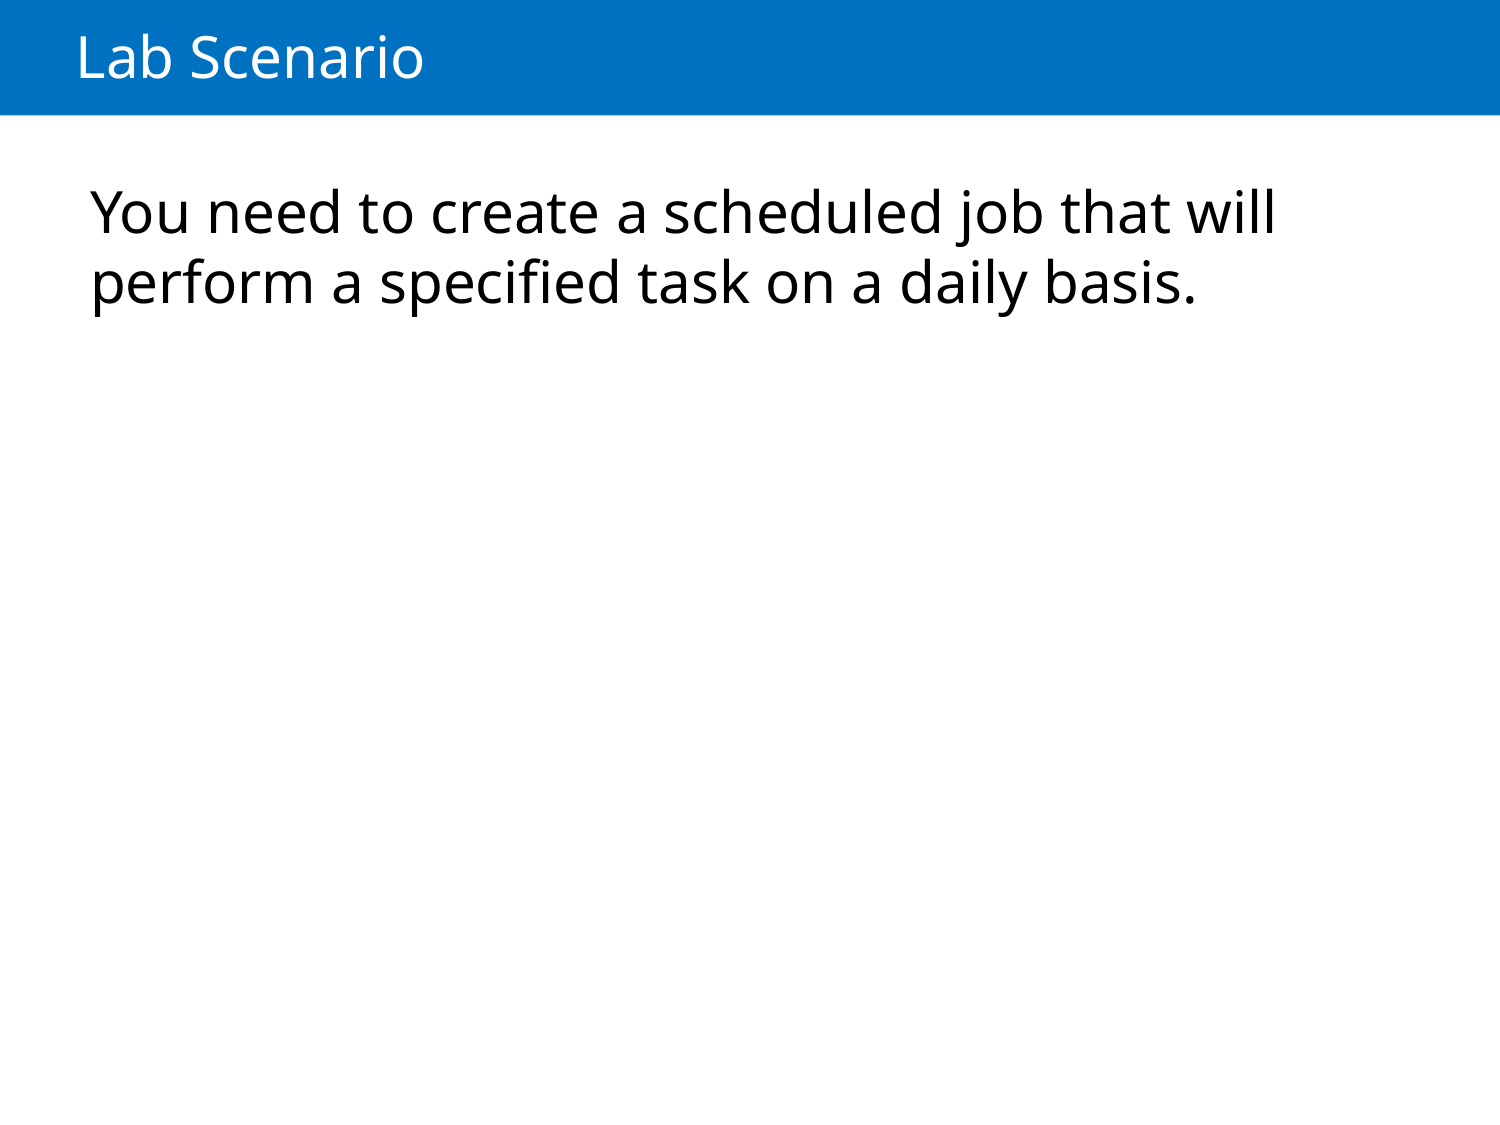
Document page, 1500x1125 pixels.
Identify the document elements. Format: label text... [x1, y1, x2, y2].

title Lab Scenario [75, 0, 1351, 122]
text_box You need to create a scheduled job that will perform a specified task on a daily basis. [75, 167, 1408, 323]
